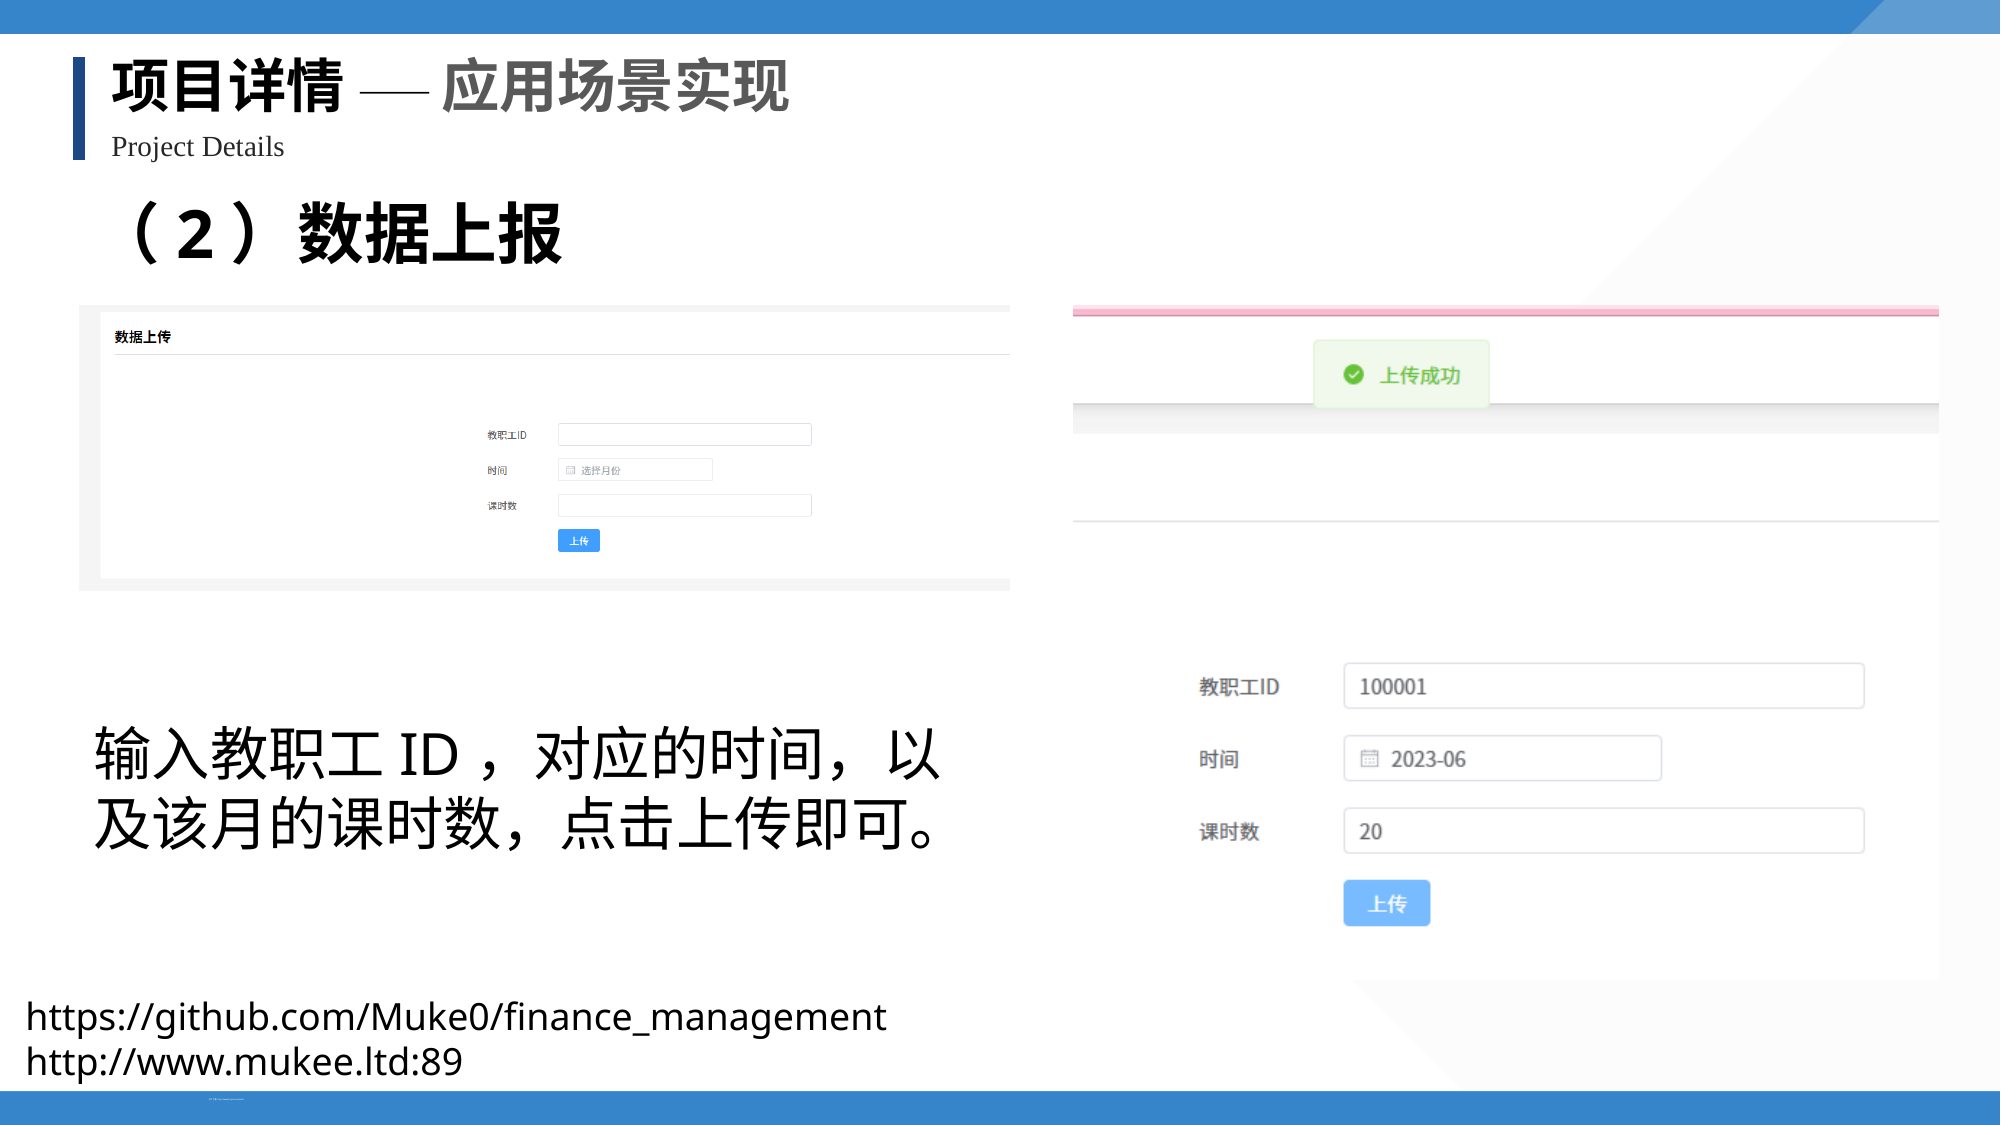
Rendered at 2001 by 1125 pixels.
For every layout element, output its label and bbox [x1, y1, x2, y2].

text_box [0, 0, 2000, 1125]
picture [78, 305, 1010, 591]
picture [1073, 305, 1939, 980]
